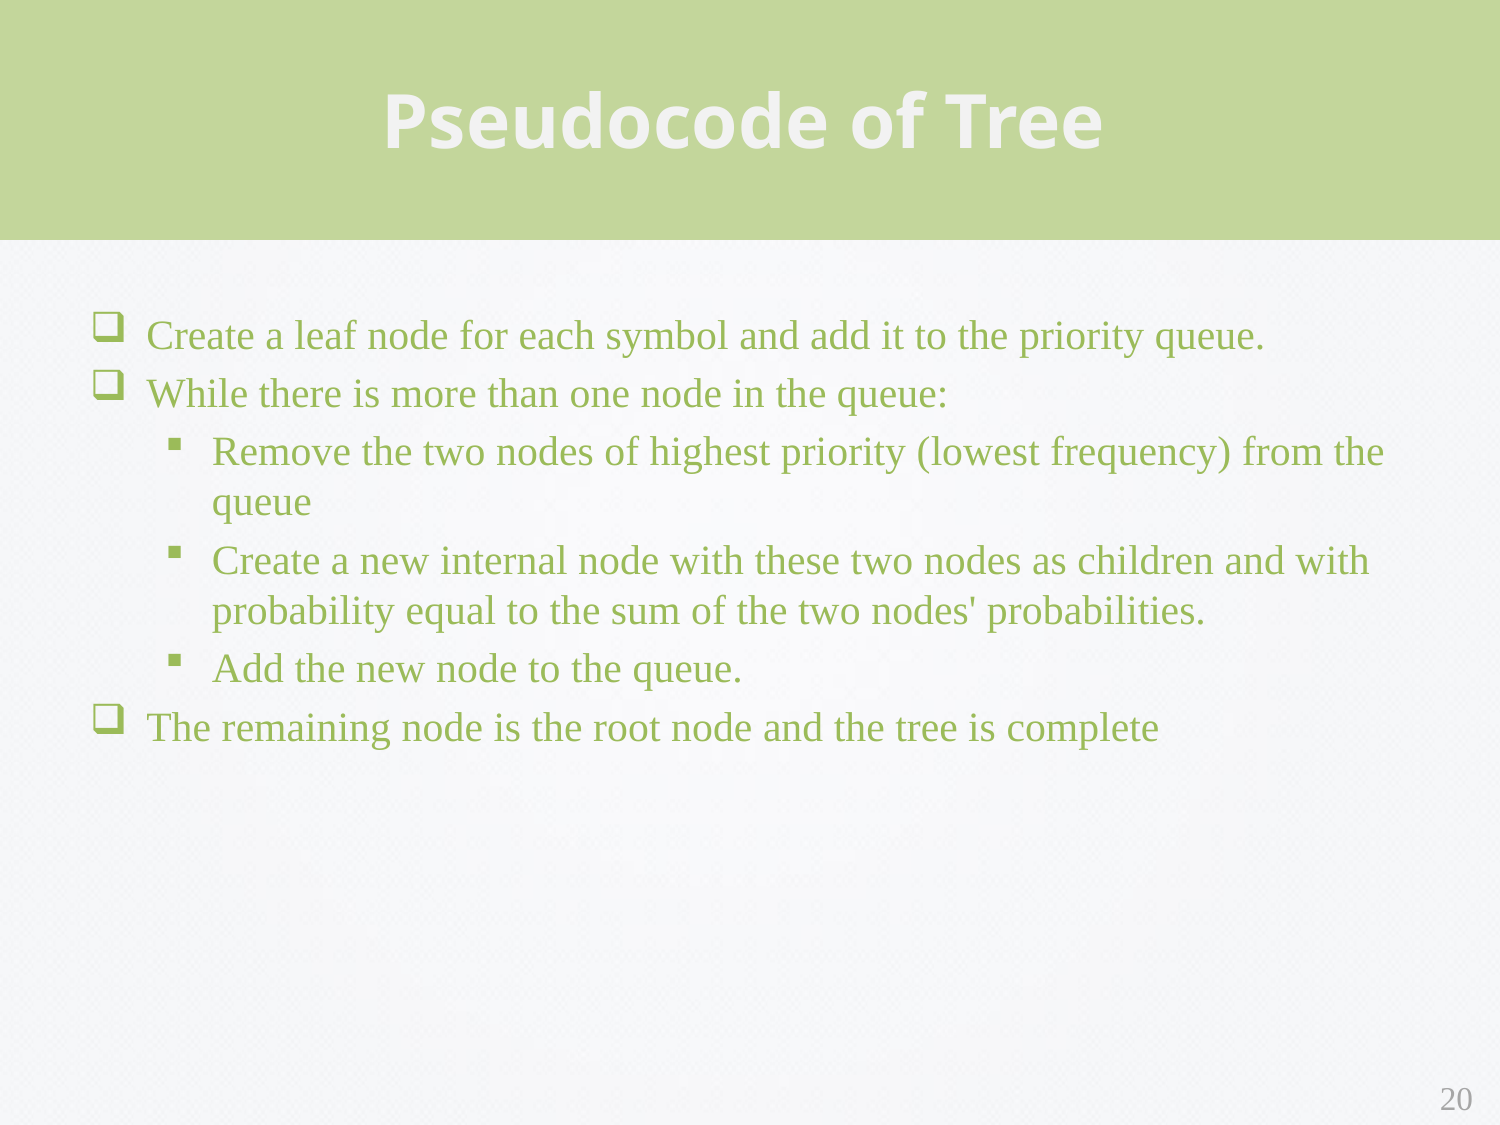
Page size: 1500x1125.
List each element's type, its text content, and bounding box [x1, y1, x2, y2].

picture [0, 240, 1500, 1125]
subtitle Create a leaf node for each symbol and add it to the priority queue. While there is more than one node in the queue: Remove the two nodes of highest priority (lowest frequency) from the queue Create a new internal node with these two nodes as children and with probability equal to the sum of the two nodes' probabilities. Add the new node to the queue. The remaining node is the root node and the tree is complete [75, 299, 1425, 700]
list Pseudocode of Tree [75, 37, 1413, 200]
